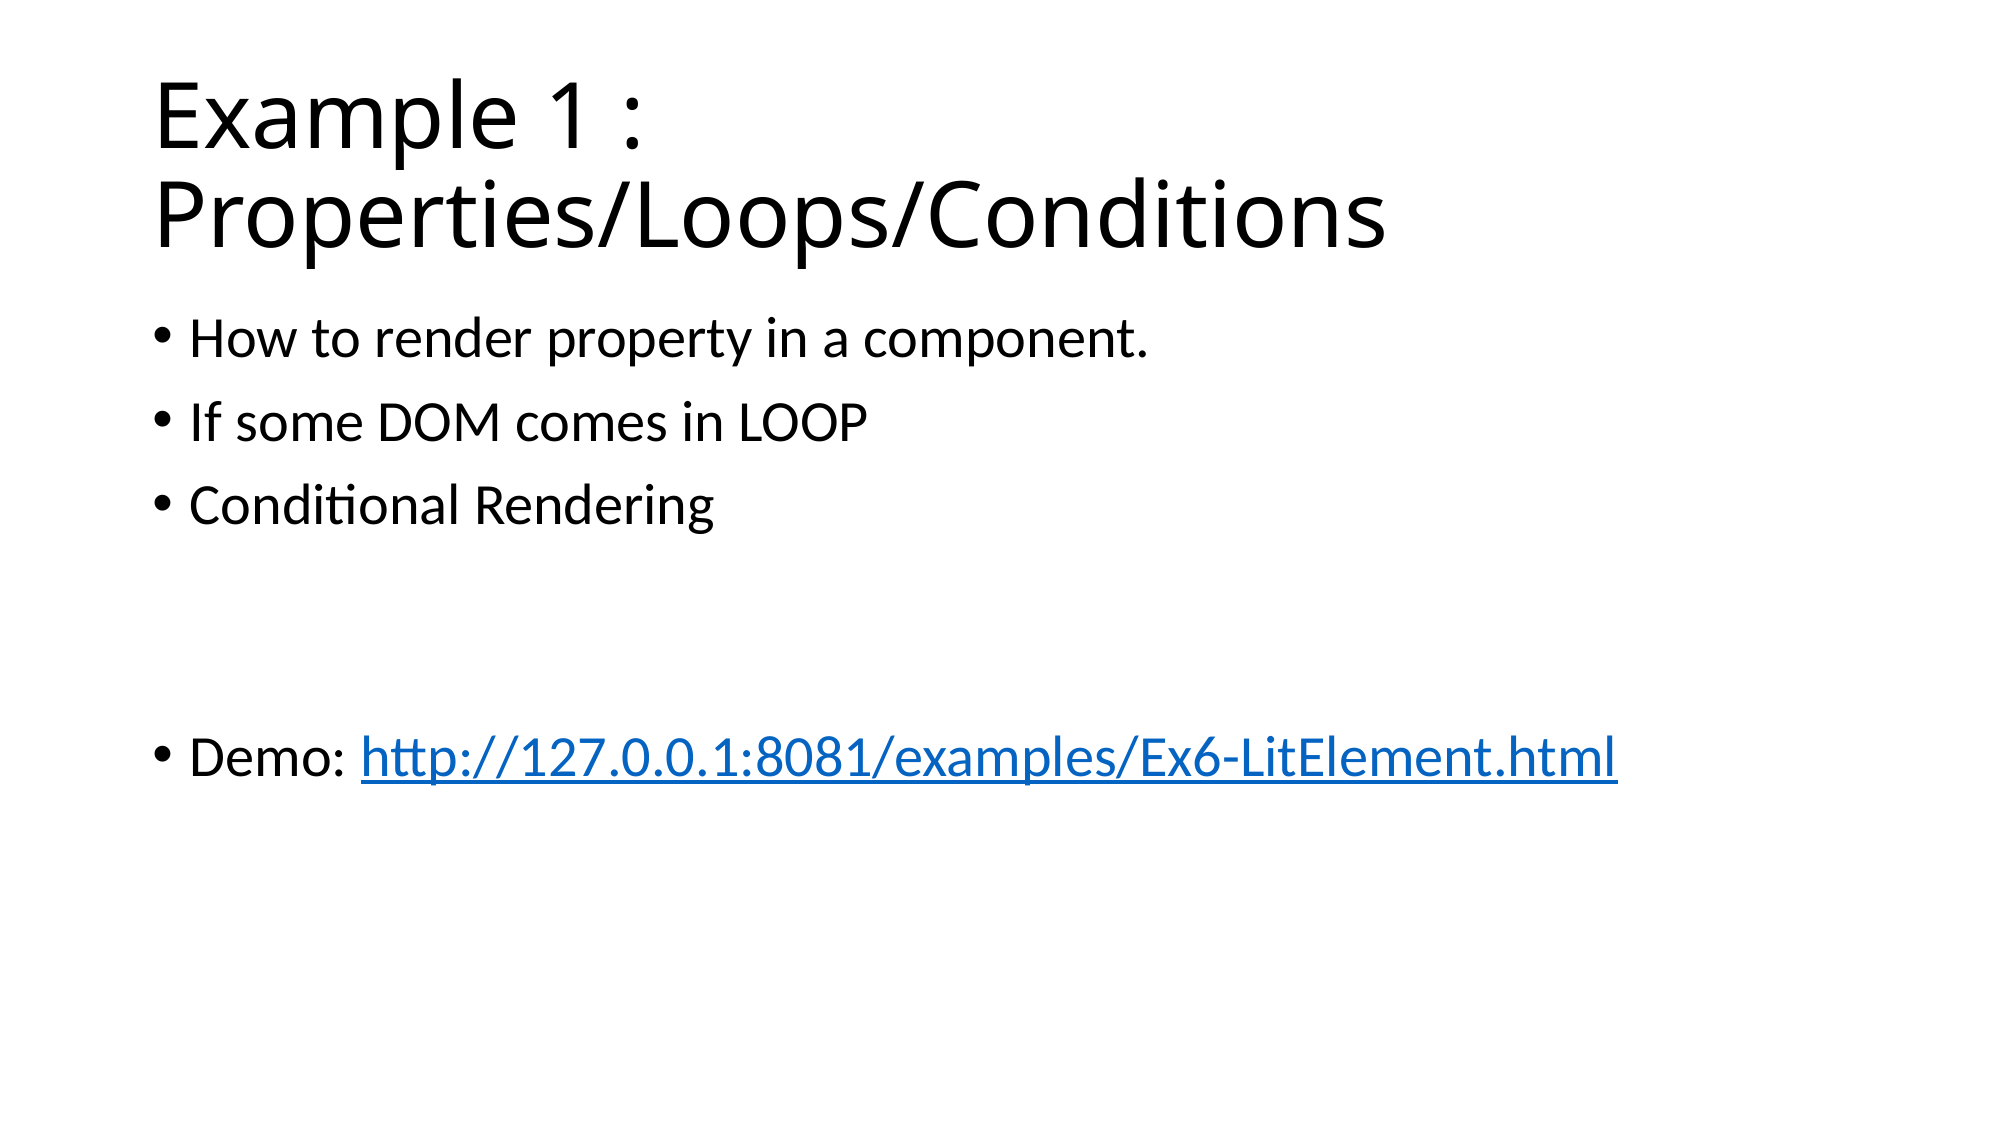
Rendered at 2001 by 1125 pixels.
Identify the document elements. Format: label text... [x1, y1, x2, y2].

title Example 1 : Properties/Loops/Conditions [137, 59, 1863, 278]
list How to render property in a component. If some DOM comes in LOOP Conditional Rendering Demo: http://127.0.0.1:8081/examples/Ex6-LitElement.html [137, 299, 1863, 1014]
